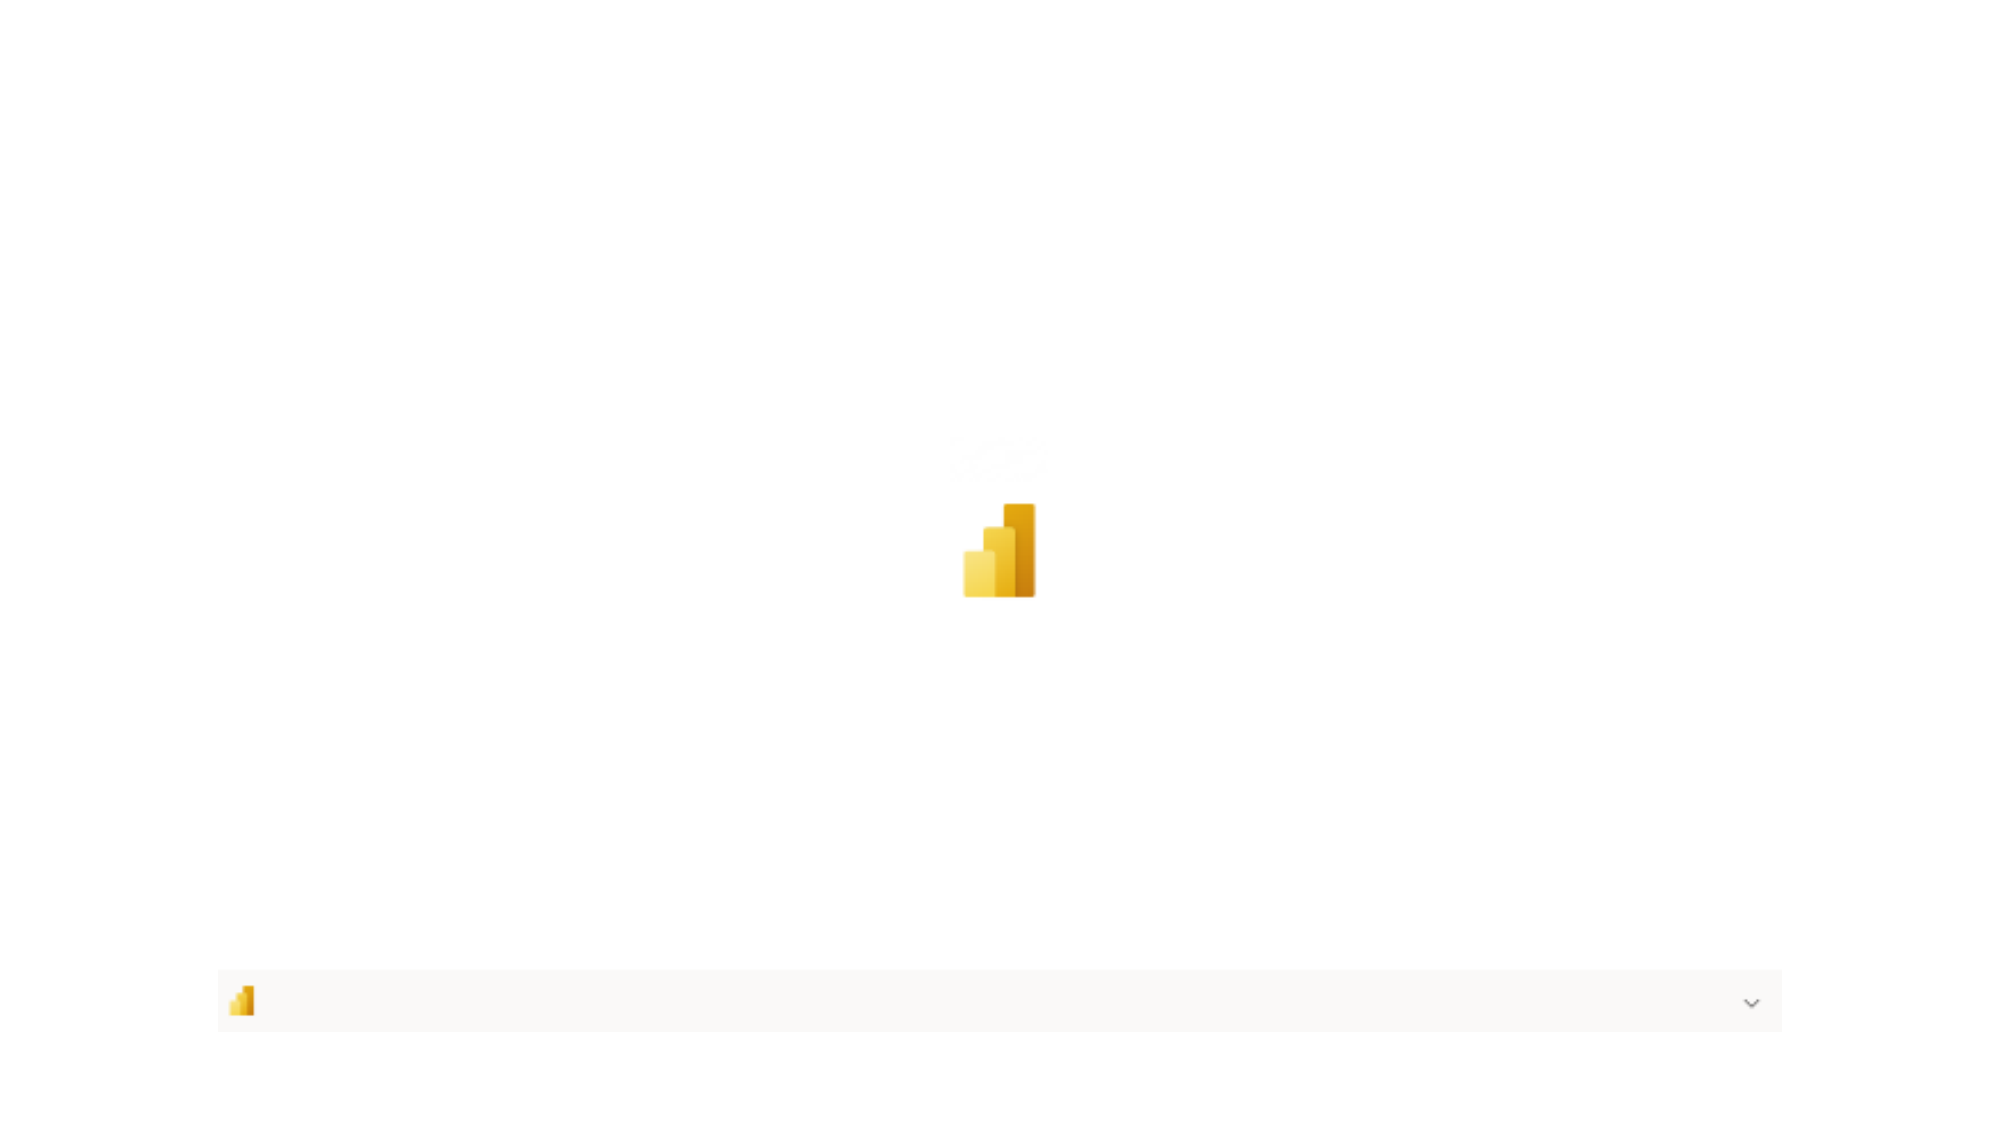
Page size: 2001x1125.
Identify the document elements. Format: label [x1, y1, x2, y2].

picture [218, 93, 1782, 1032]
